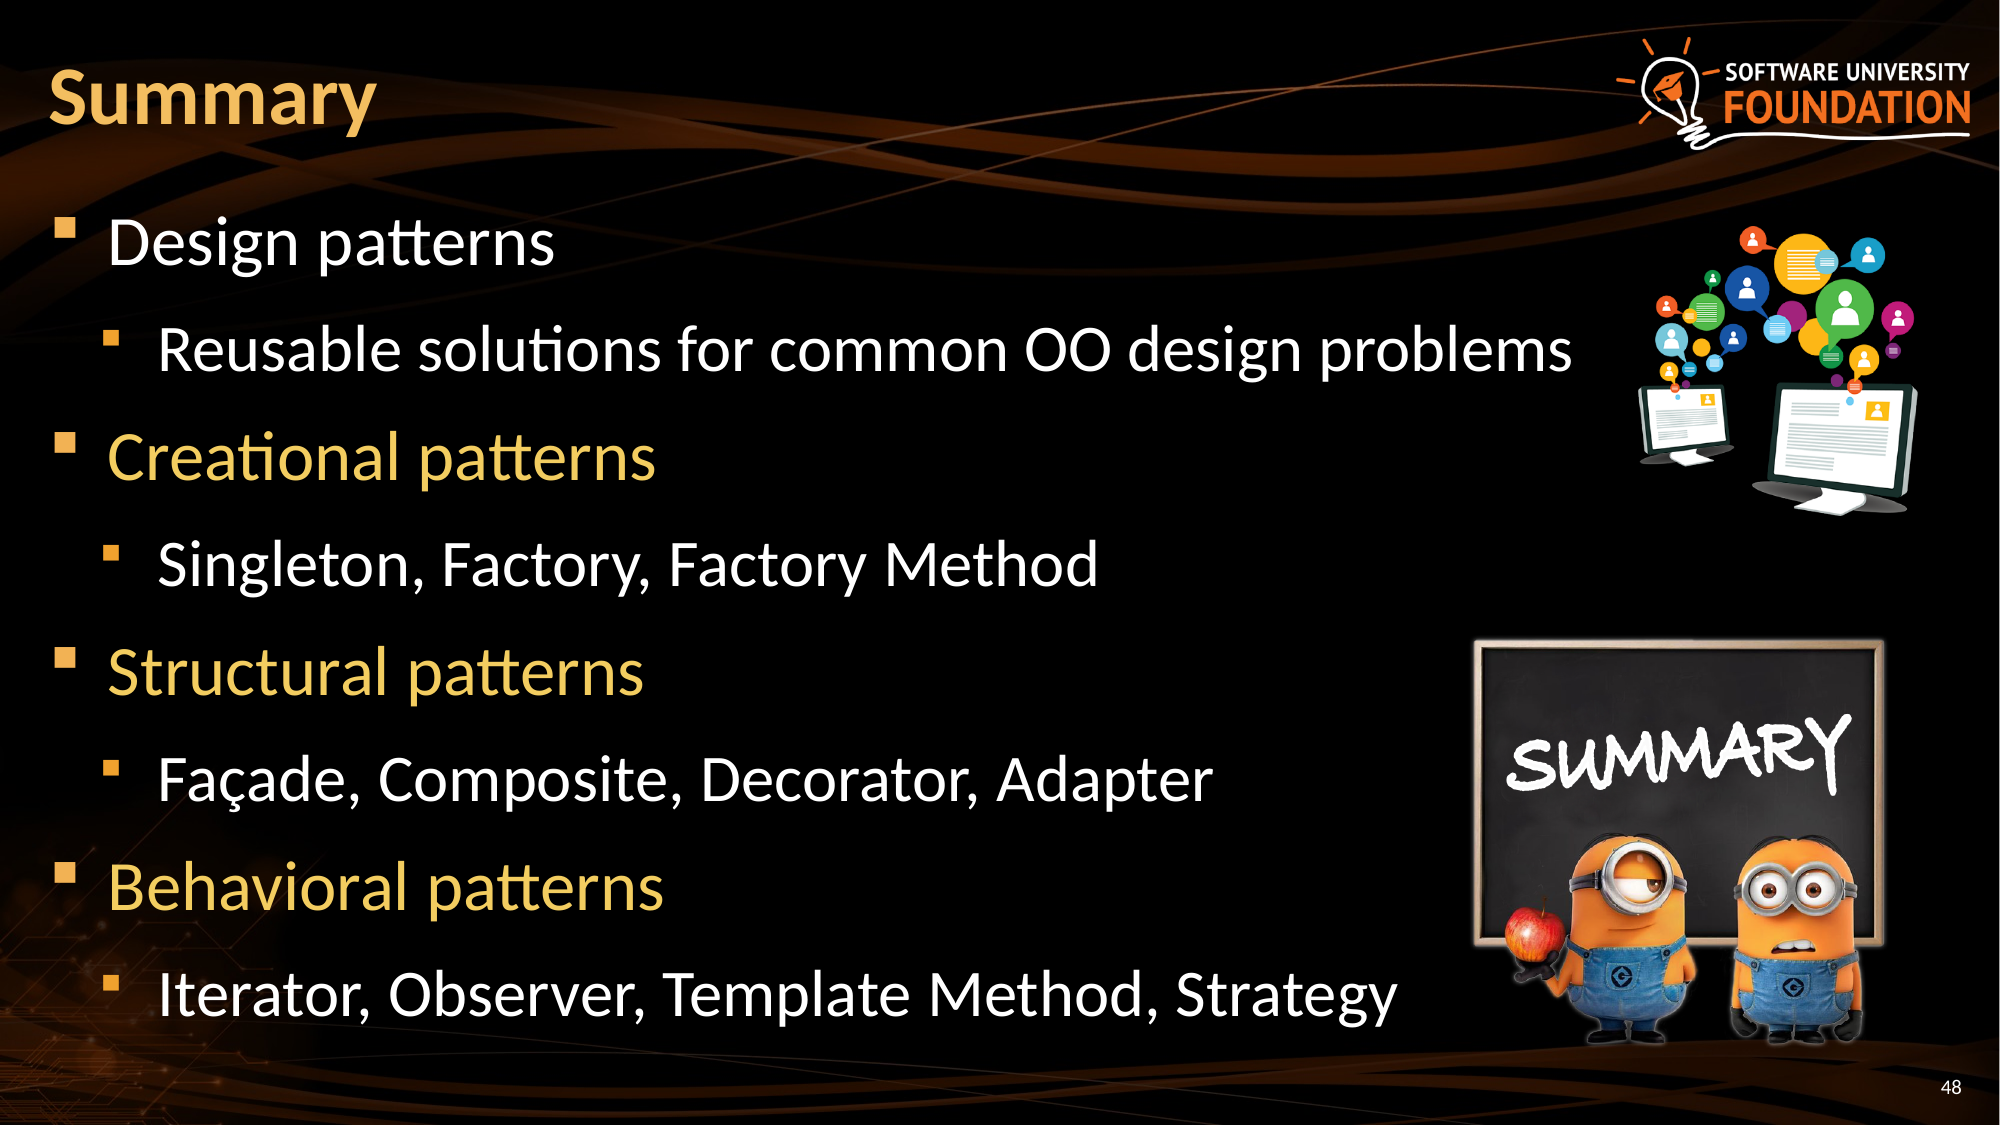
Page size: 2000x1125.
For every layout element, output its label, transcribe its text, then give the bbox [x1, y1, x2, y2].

title Summary [30, 6, 1602, 189]
picture [0, 0, 2000, 1125]
list Design patterns Reusable solutions for common OO design problems Creational patterns Singleton, Factory, Factory Method Structural patterns Façade, Composite, Decorator, Adapter Behavioral patterns Iterator, Observer, Template Method, Strategy [31, 188, 1968, 1103]
